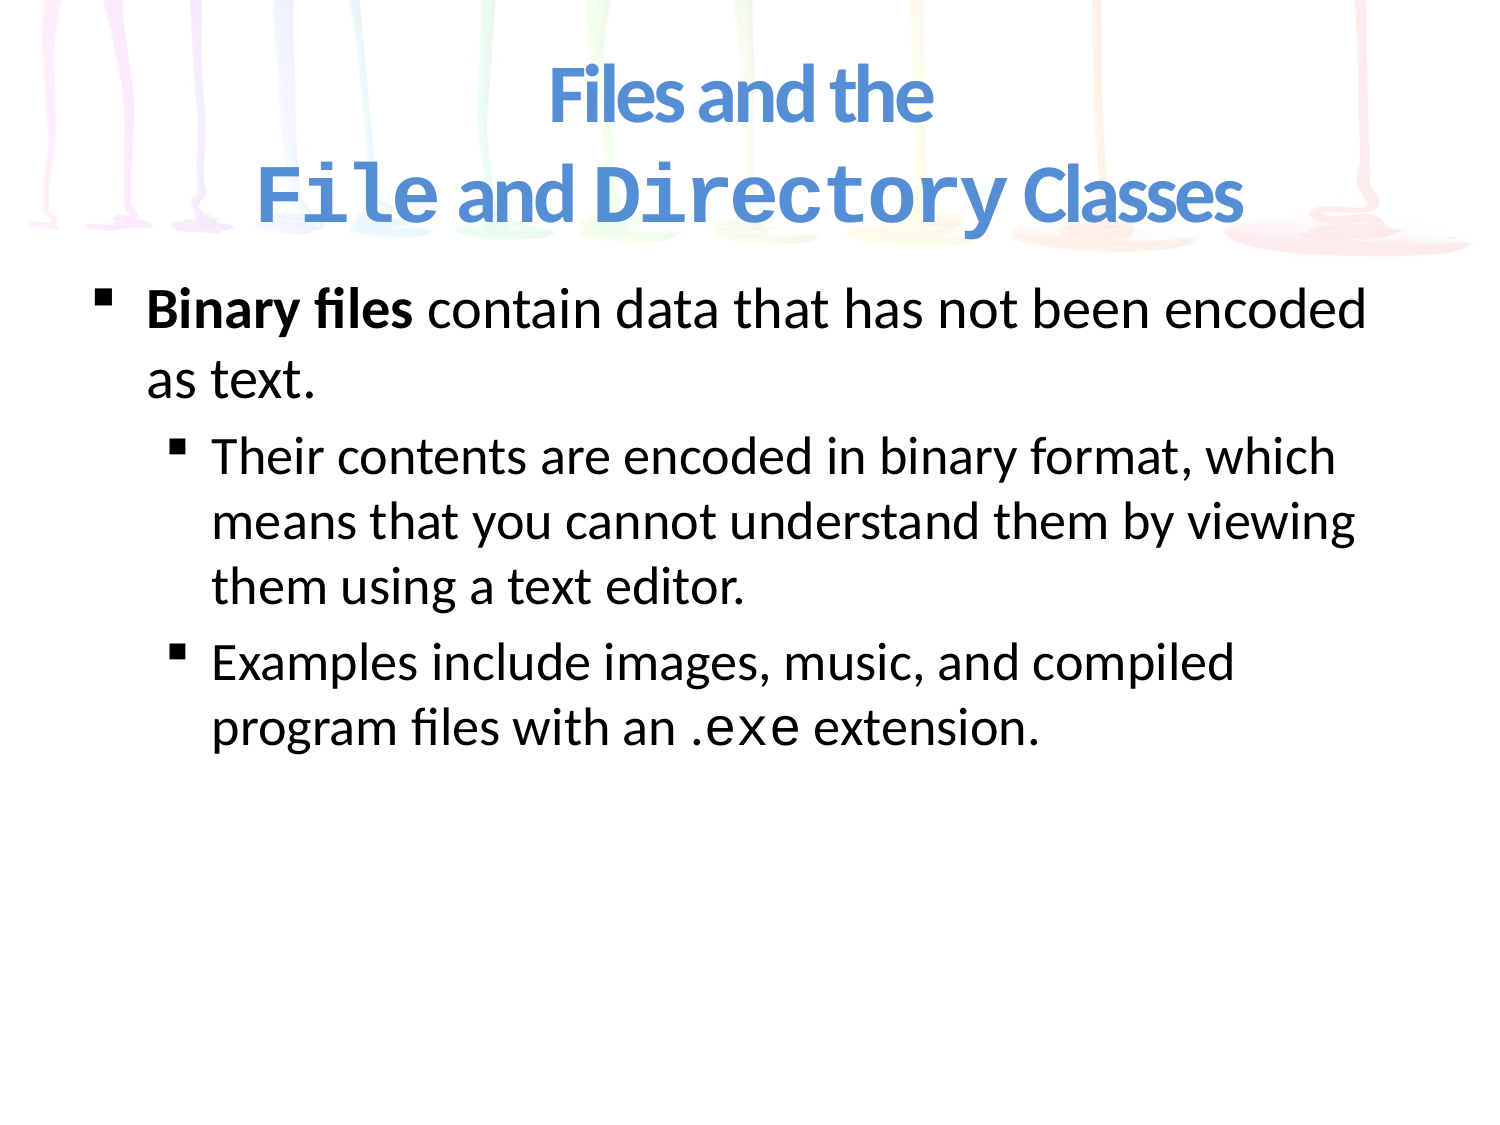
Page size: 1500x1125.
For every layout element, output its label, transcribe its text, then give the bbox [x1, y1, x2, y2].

list Binary files contain data that has not been encoded as text. Their contents are encoded in binary format, which means that you cannot understand them by viewing them using a text editor. Examples include images, music, and compiled program files with an .exe extension. [74, 262, 1426, 1006]
title Files and the File and Directory Classes [74, 44, 1426, 233]
picture [0, 0, 1500, 263]
